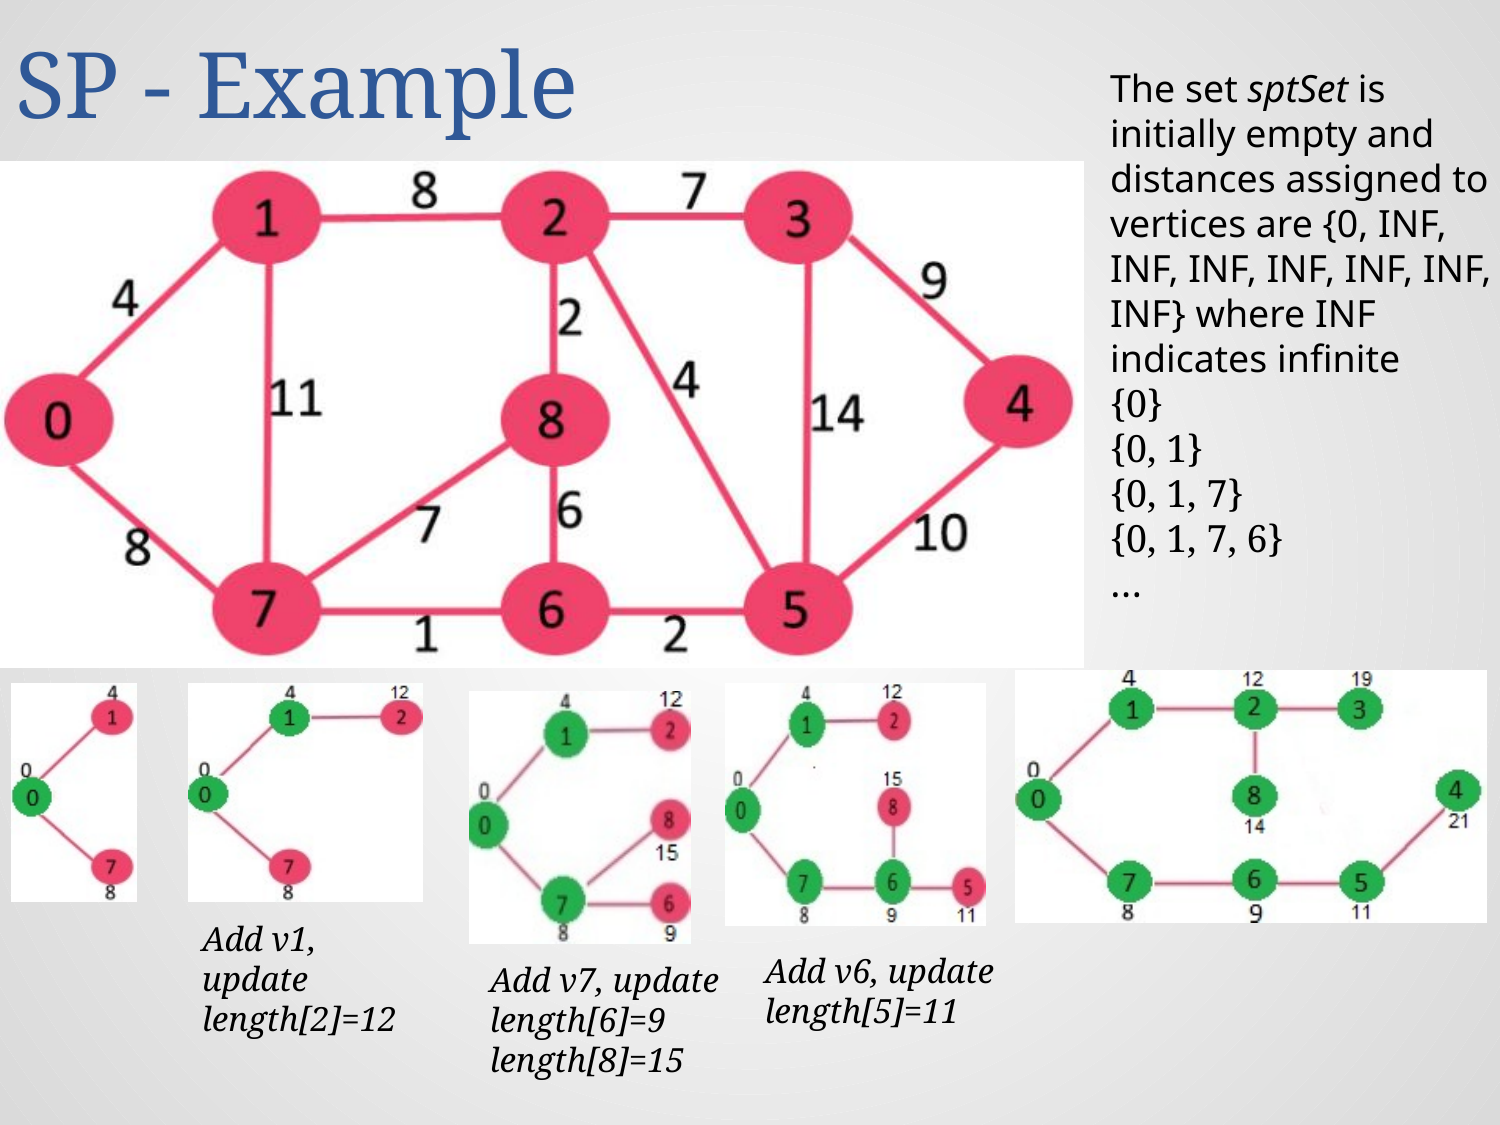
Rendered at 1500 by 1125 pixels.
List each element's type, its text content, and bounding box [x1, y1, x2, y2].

picture [1015, 670, 1487, 923]
title SP - Example [0, 0, 1500, 145]
picture [0, 161, 1085, 668]
picture [11, 683, 137, 902]
text_box . [0, 145, 1095, 216]
text_box Add v1, update length[2]=12 [187, 910, 440, 1046]
picture [724, 683, 986, 926]
text_box The set sptSet is initially empty and distances assigned to vertices are {0, INF, INF, INF, INF, INF, INF, INF} where INF indicates infinite {0} {0, 1} {0, 1, 7} {0, 1, 7, 6} … [1095, 58, 1500, 613]
picture [469, 691, 692, 944]
text_box Add v6, update length[5]=11 [749, 943, 1024, 1038]
picture [188, 683, 424, 902]
text_box Add v7, update length[6]=9 length[8]=15 [474, 951, 749, 1087]
